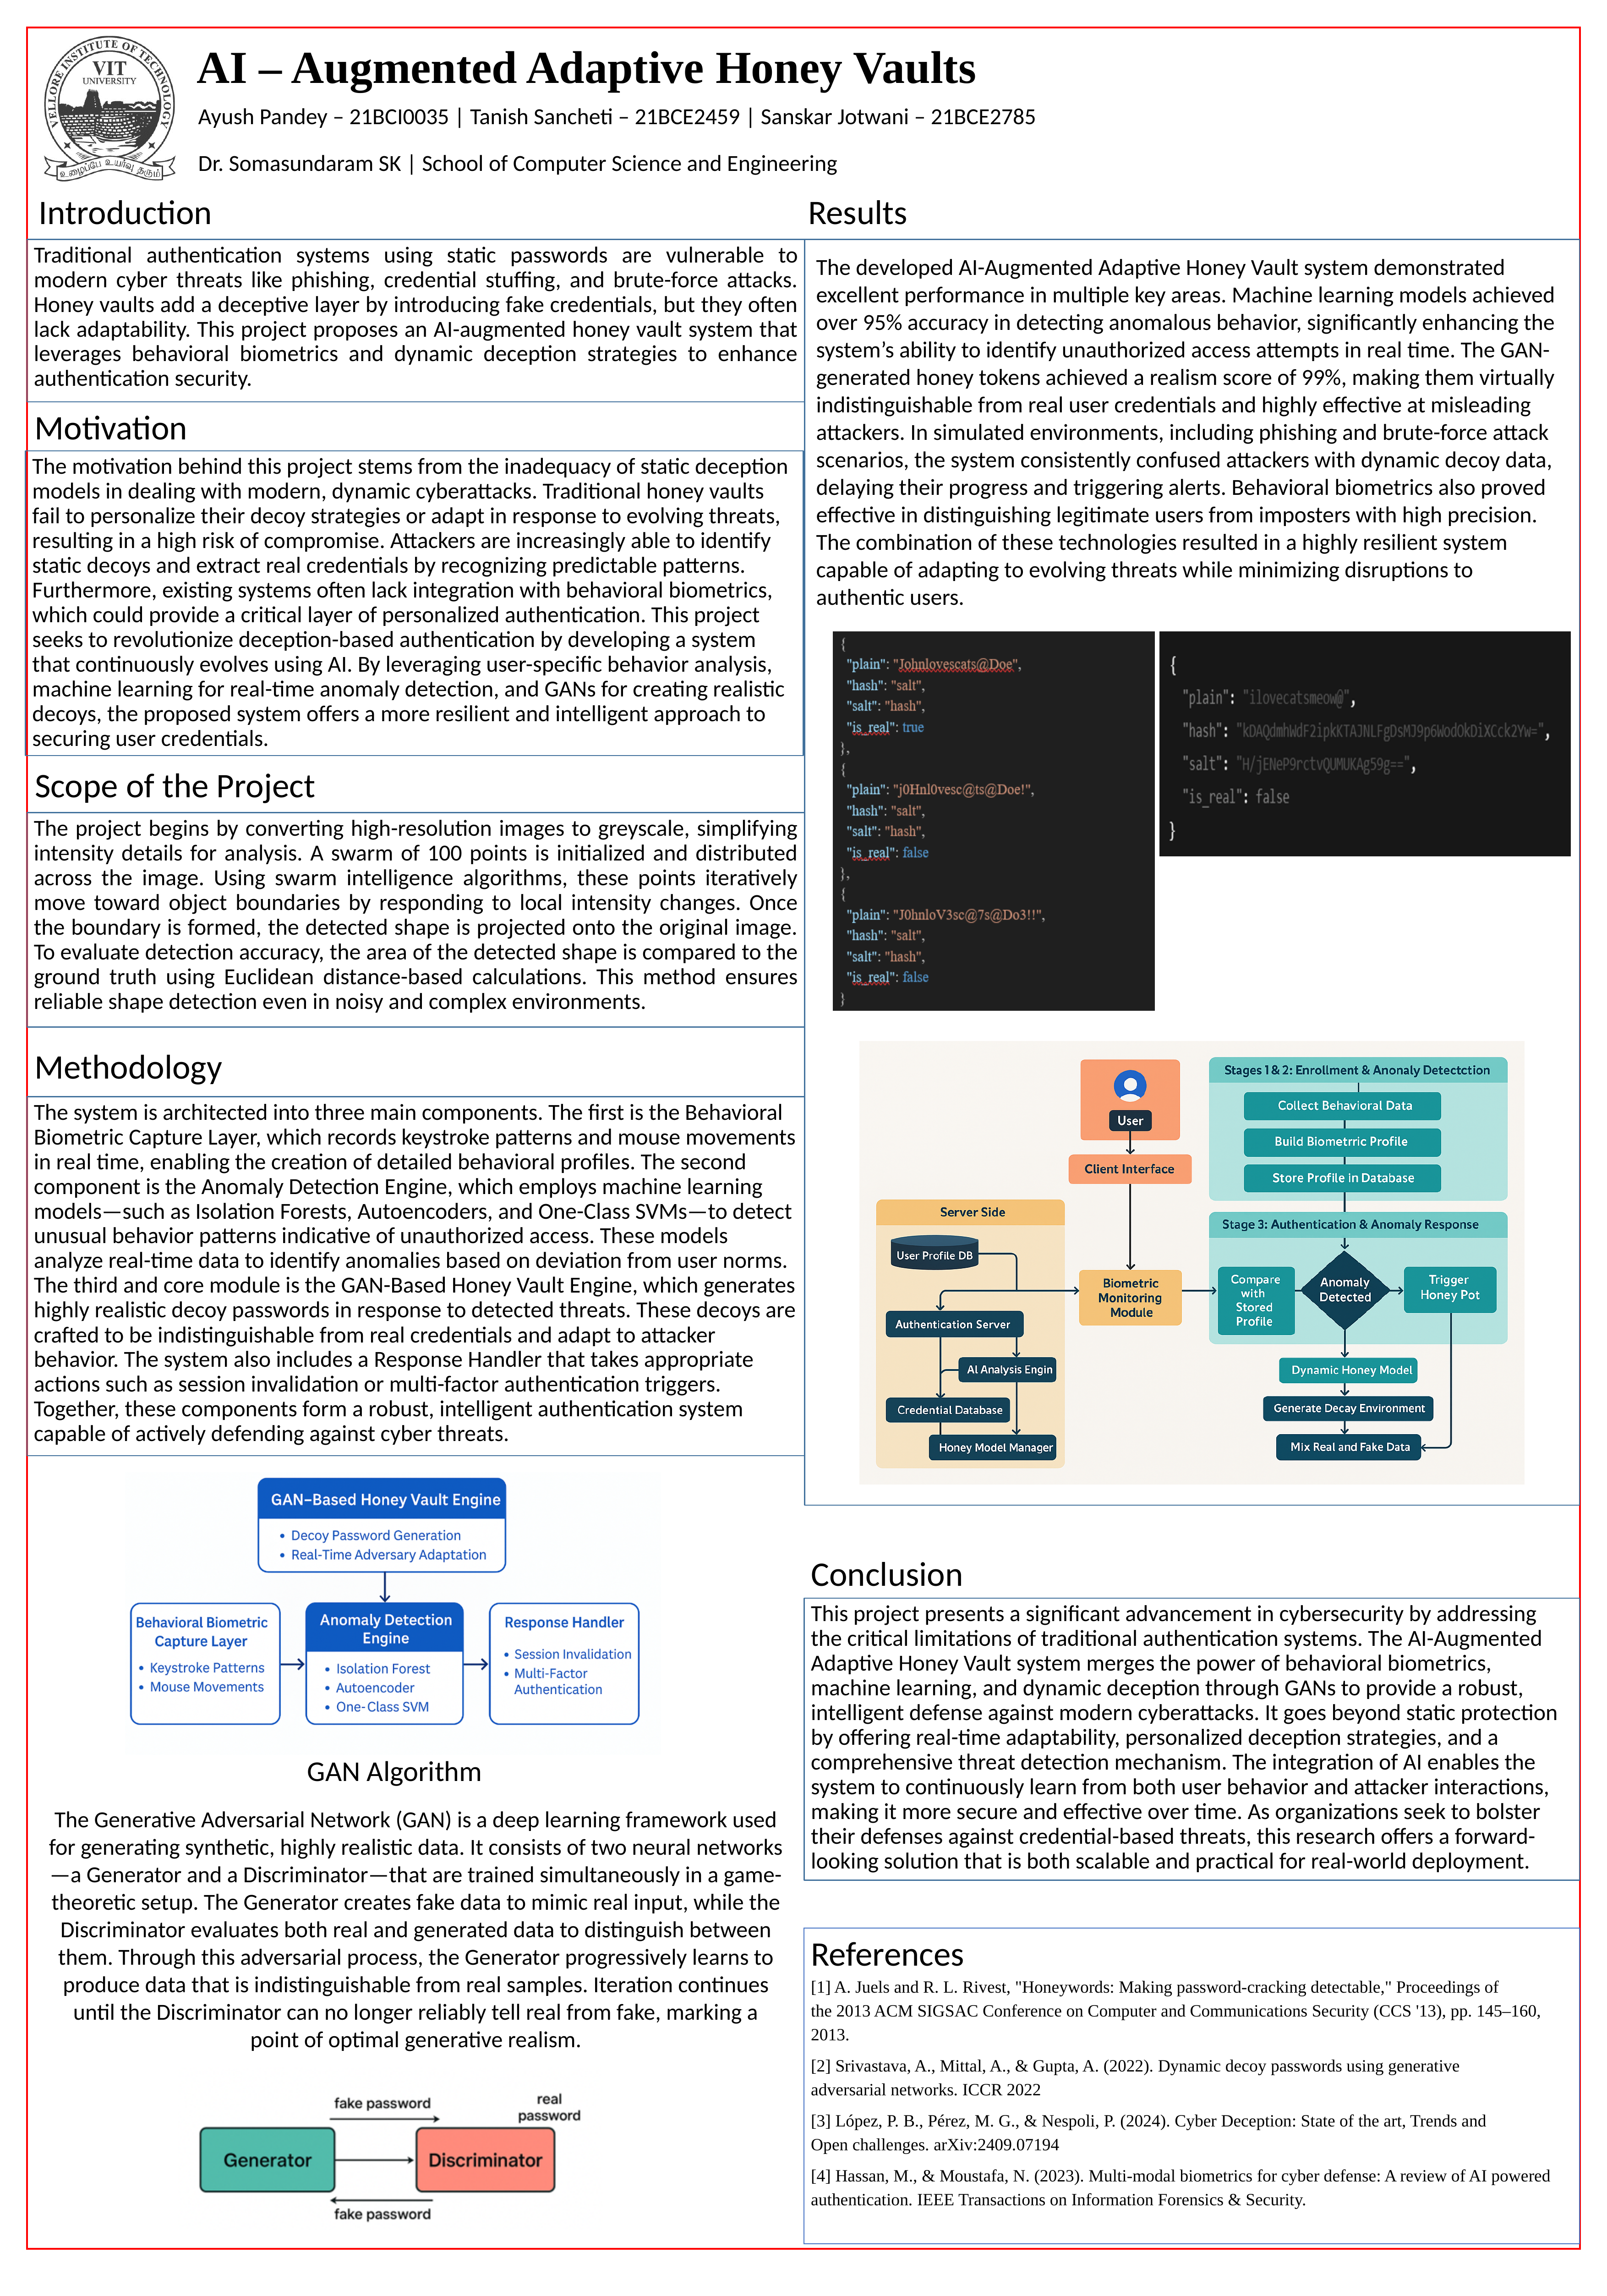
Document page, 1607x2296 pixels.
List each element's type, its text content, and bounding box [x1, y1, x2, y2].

picture [125, 1472, 661, 1755]
text_box Conclusion [804, 1548, 970, 1597]
picture [859, 1041, 1525, 1485]
text_box AI – Augmented Adaptive Honey Vaults [190, 18, 1572, 104]
text_box Introduction [32, 186, 219, 235]
text_box The project begins by converting high-resolution images to greyscale, simplifying intensity details for analysis. A swarm of 100 points is initialized and distributed across the image. Using swarm intelligence algorithms, these points iteratively move toward object boundaries by responding to local intensity changes. Once the boundary is formed, the detected shape is projected onto the original image. To evaluate detection accuracy, the area of the detected shape is compared to the ground truth using Euclidean distance-based calculations. This method ensures reliable shape detection even in noisy and complex environments. [27, 812, 805, 1027]
picture [178, 2067, 603, 2230]
text_box GAN Algorithm [301, 1755, 490, 1791]
text_box The motivation behind this project stems from the inadequacy of static deception models in dealing with modern, dynamic cyberattacks. Traditional honey vaults fail to personalize their decoy strategies or adapt in response to evolving threats, resulting in a high risk of compromise. Attackers are increasingly able to identify static decoys and extract real credentials by recognizing predictable patterns. Furthermore, existing systems often lack integration with behavioral biometrics, which could provide a critical layer of personalized authentication. This project seeks to revolutionize deception-based authentication by developing a system that continuously evolves using AI. By leveraging user-specific behavior analysis, machine learning for real-time anomaly detection, and GANs for creating realistic decoys, the proposed system offers a more resilient and intelligent approach to securing user credentials. [25, 450, 804, 756]
picture [833, 631, 1155, 1011]
text_box Scope of the Project [28, 760, 322, 808]
text_box Ayush Pandey – 21BCI0035 | Tanish Sancheti – 21BCE2459 | Sanskar Jotwani – 21BCE2785 Dr. Somasundaram SK | School of Computer Science and Engineering [186, 101, 1569, 188]
text_box Motivation [27, 402, 195, 450]
text_box [804, 239, 1580, 1505]
text_box [769, 1113, 838, 1183]
text_box This project presents a significant advancement in cybersecurity by addressing the critical limitations of traditional authentication systems. The AI-Augmented Adaptive Honey Vault system merges the power of behavioral biometrics, machine learning, and dynamic deception through GANs to provide a robust, intelligent defense against modern cyberattacks. It goes beyond static protection by offering real-time adaptability, personalized deception strategies, and a comprehensive threat detection mechanism. The integration of AI enables the system to continuously learn from both user behavior and attacker interactions, making it more secure and effective over time. As organizations seek to bolster their defenses against credential-based threats, this research offers a forward-looking solution that is both scalable and practical for real-world deployment. [804, 1598, 1580, 1880]
picture [31, 31, 182, 184]
text_box The developed AI-Augmented Adaptive Honey Vault system demonstrated excellent performance in multiple key areas. Machine learning models achieved over 95% accuracy in detecting anomalous behavior, significantly enhancing the system’s ability to identify unauthorized access attempts in real time. The GAN-generated honey tokens achieved a realism score of 99%, making them virtually indistinguishable from real user credentials and highly effective at misleading attackers. In simulated environments, including phishing and brute-force attack scenarios, the system consistently confused attackers with dynamic decoy data, delaying their progress and triggering alerts. Behavioral biometrics also proved effective in distinguishing legitimate users from imposters with high precision. The combination of these technologies resulted in a highly resilient system capable of adapting to evolving threats while minimizing disruptions to authentic users. [809, 248, 1571, 641]
text_box [27, 27, 1580, 2249]
text_box The system is architected into three main components. The first is the Behavioral Biometric Capture Layer, which records keystroke patterns and mouse movements in real time, enabling the creation of detailed behavioral profiles. The second component is the Anomaly Detection Engine, which employs machine learning models—such as Isolation Forests, Autoencoders, and One-Class SVMs—to detect unusual behavior patterns indicative of unauthorized access. These models analyze real-time data to identify anomalies based on deviation from user norms. The third and core module is the GAN-Based Honey Vault Engine, which generates highly realistic decoy passwords in response to detected threats. These decoys are crafted to be indistinguishable from real credentials and adapt to attacker behavior. The system also includes a Response Handler that takes appropriate actions such as session invalidation or multi-factor authentication triggers. Together, these components form a robust, intelligent authentication system capable of actively defending against cyber threats. [27, 1096, 804, 1456]
text_box The Generative Adversarial Network (GAN) is a deep learning framework used for generating synthetic, highly realistic data. It consists of two neural networks—a Generator and a Discriminator—that are trained simultaneously in a game-theoretic setup. The Generator creates fake data to mimic real input, while the Discriminator evaluates both real and generated data to distinguish between them. Through this adversarial process, the Generator progressively learns to produce data that is indistinguishable from real samples. Iteration continues until the Discriminator can no longer reliably tell real from fake, marking a point of optimal generative realism. [40, 1801, 792, 2056]
picture [1159, 631, 1571, 856]
text_box Methodology [27, 1041, 230, 1089]
text_box Traditional authentication systems using static passwords are vulnerable to modern cyber threats like phishing, credential stuffing, and brute-force attacks. Honey vaults add a deceptive layer by introducing fake credentials, but they often lack adaptability. This project proposes an AI-augmented honey vault system that leverages behavioral biometrics and dynamic deception strategies to enhance authentication security. [27, 239, 805, 402]
text_box References [1] A. Juels and R. L. Rivest, "Honeywords: Making password-cracking detectable," Proceedings of the 2013 ACM SIGSAC Conference on Computer and Communications Security (CCS '13), pp. 145–160, 2013. [2] Srivastava, A., Mittal, A., & Gupta, A. (2022). Dynamic decoy passwords using generative adversarial networks. ICCR 2022 [3] López, P. B., Pérez, M. G., & Nespoli, P. (2024). Cyber Deception: State of the art, Trends and Open challenges. arXiv:2409.07194 [4] Hassan, M., & Moustafa, N. (2023). Multi-modal biometrics for cyber defense: A review of AI powered authentication. IEEE Transactions on Information Forensics & Security. [804, 1928, 1580, 2244]
text_box Results [801, 186, 914, 235]
